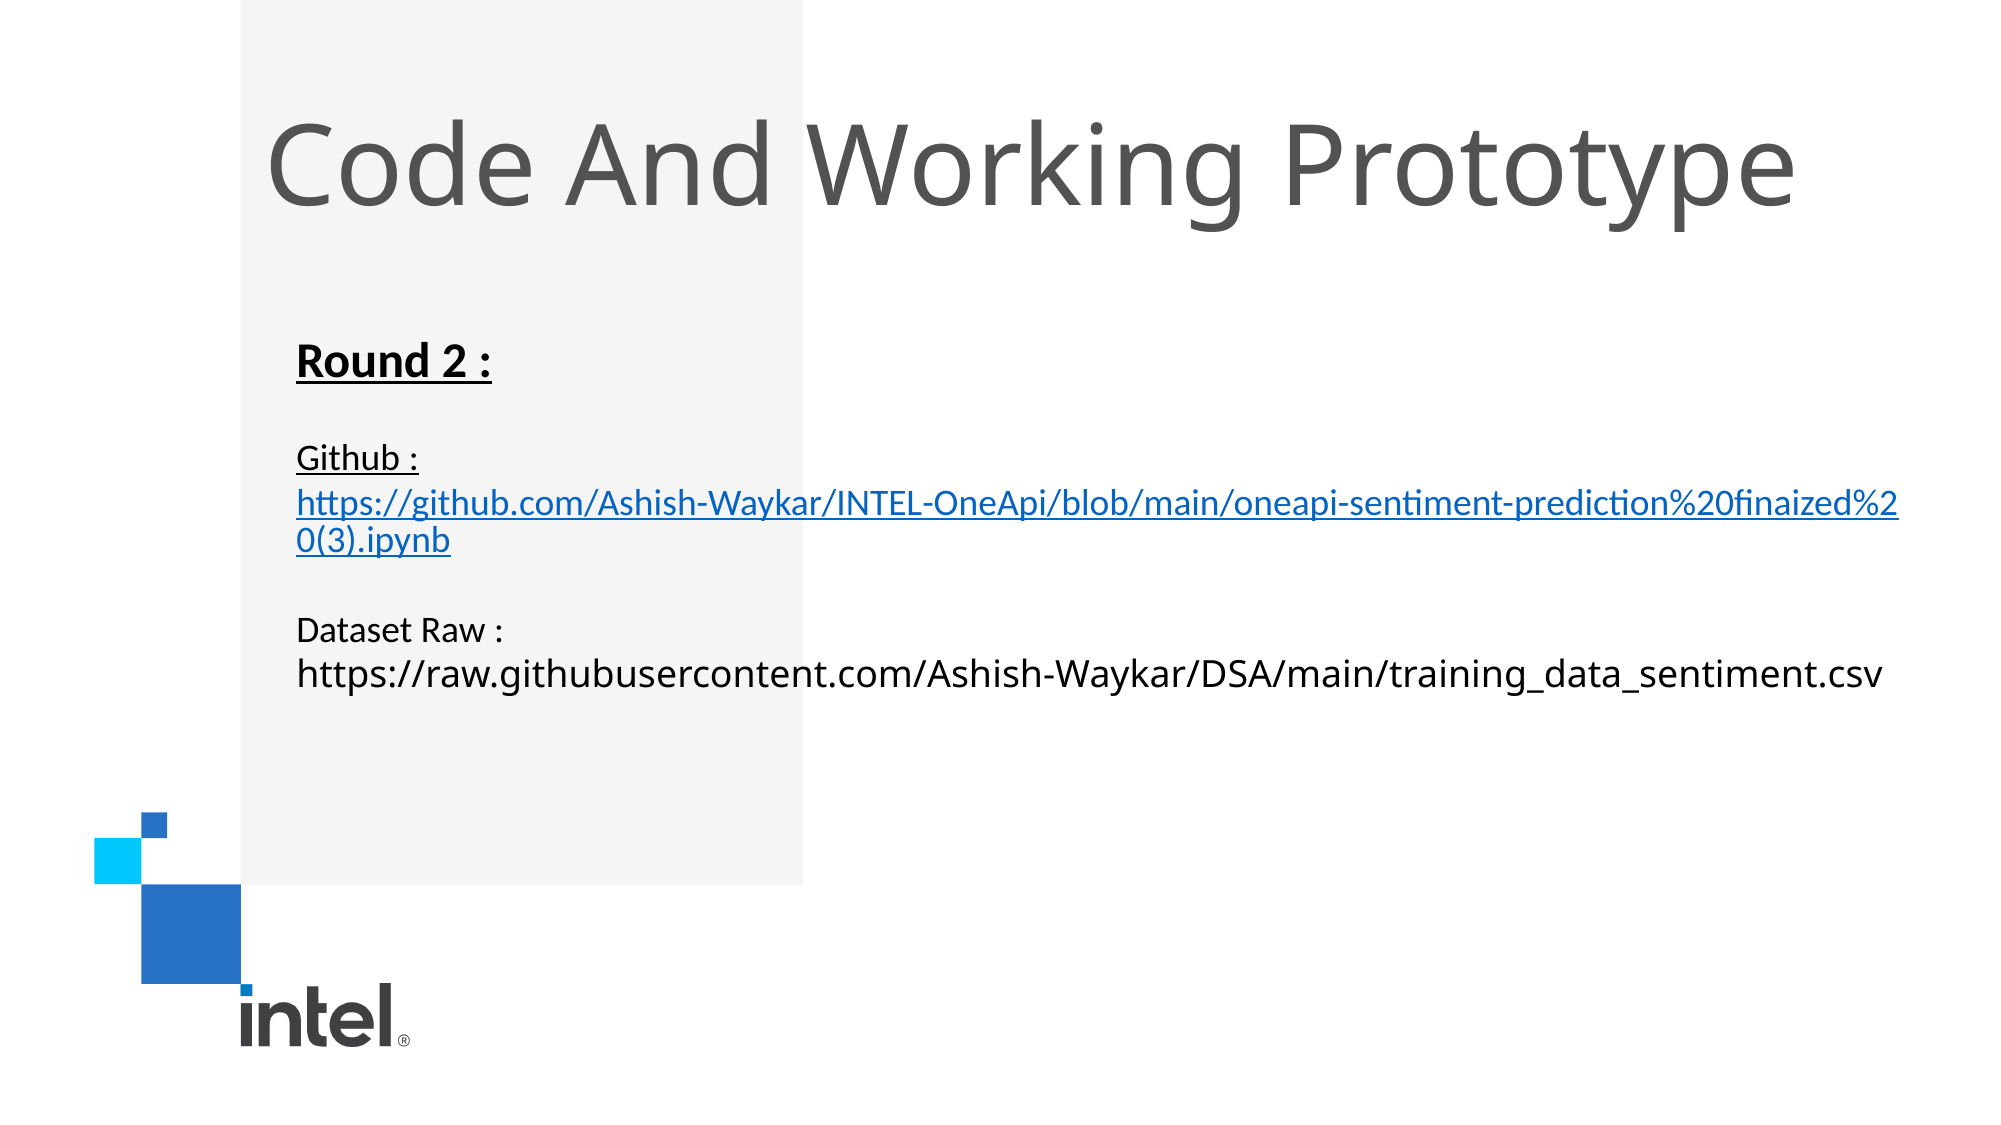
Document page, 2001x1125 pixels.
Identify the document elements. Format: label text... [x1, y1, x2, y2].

picture [240, 983, 410, 1047]
text_box Round 2 : Github : https://github.com/Ashish-Waykar/INTEL-OneApi/blob/main/oneapi-sentiment-prediction%20finaized%20(3).ipynb Dataset Raw : https://raw.githubusercontent.com/Ashish-Waykar/DSA/main/training_data_sentiment.csv [281, 320, 1924, 761]
title Code And Working Prototype [264, 78, 2000, 259]
